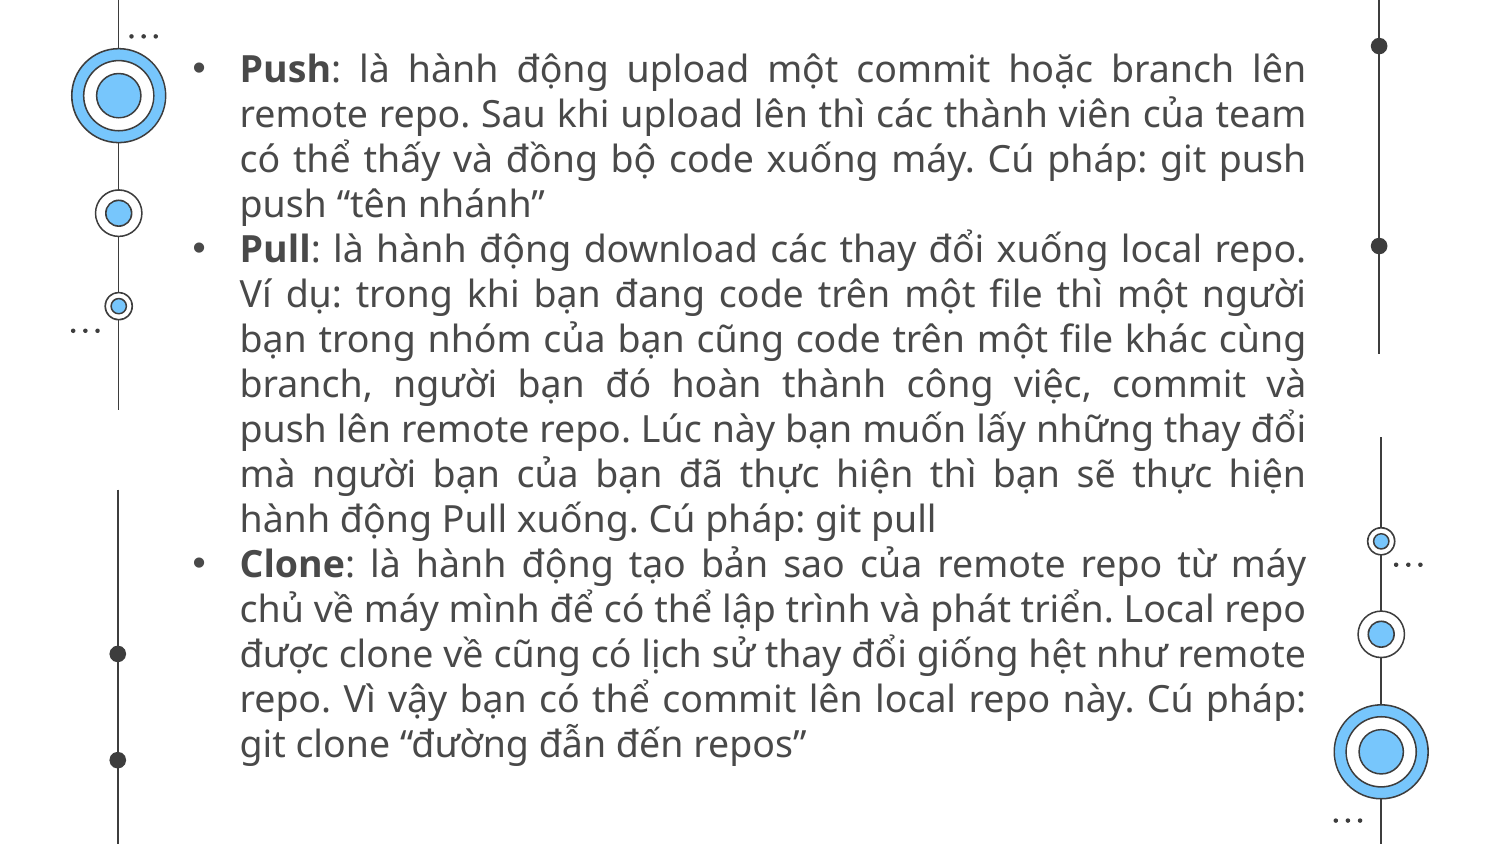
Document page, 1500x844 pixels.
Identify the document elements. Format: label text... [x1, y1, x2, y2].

subtitle Push: là hành động upload một commit hoặc branch lên remote repo. Sau khi upload lên thì các thành viên của team có thể thấy và đồng bộ code xuống máy. Cú pháp: git push push “tên nhánh” Pull: là hành động download các thay đổi xuống local repo. Ví dụ: trong khi bạn đang code trên một file thì một người bạn trong nhóm của bạn cũng code trên một file khác cùng branch, người bạn đó hoàn thành công việc, commit và push lên remote repo. Lúc này bạn muốn lấy những thay đổi mà người bạn của bạn đã thực hiện thì bạn sẽ thực hiện hành động Pull xuống. Cú pháp: git pull Clone: là hành động tạo bản sao của remote repo từ máy chủ về máy mình để có thể lập trình và phát triển. Local repo được clone về cũng có lịch sử thay đổi giống hệt như remote repo. Vì vậy bạn có thể commit lên local repo này. Cú pháp: git clone “đường đẫn đến repos” [177, 37, 1323, 810]
